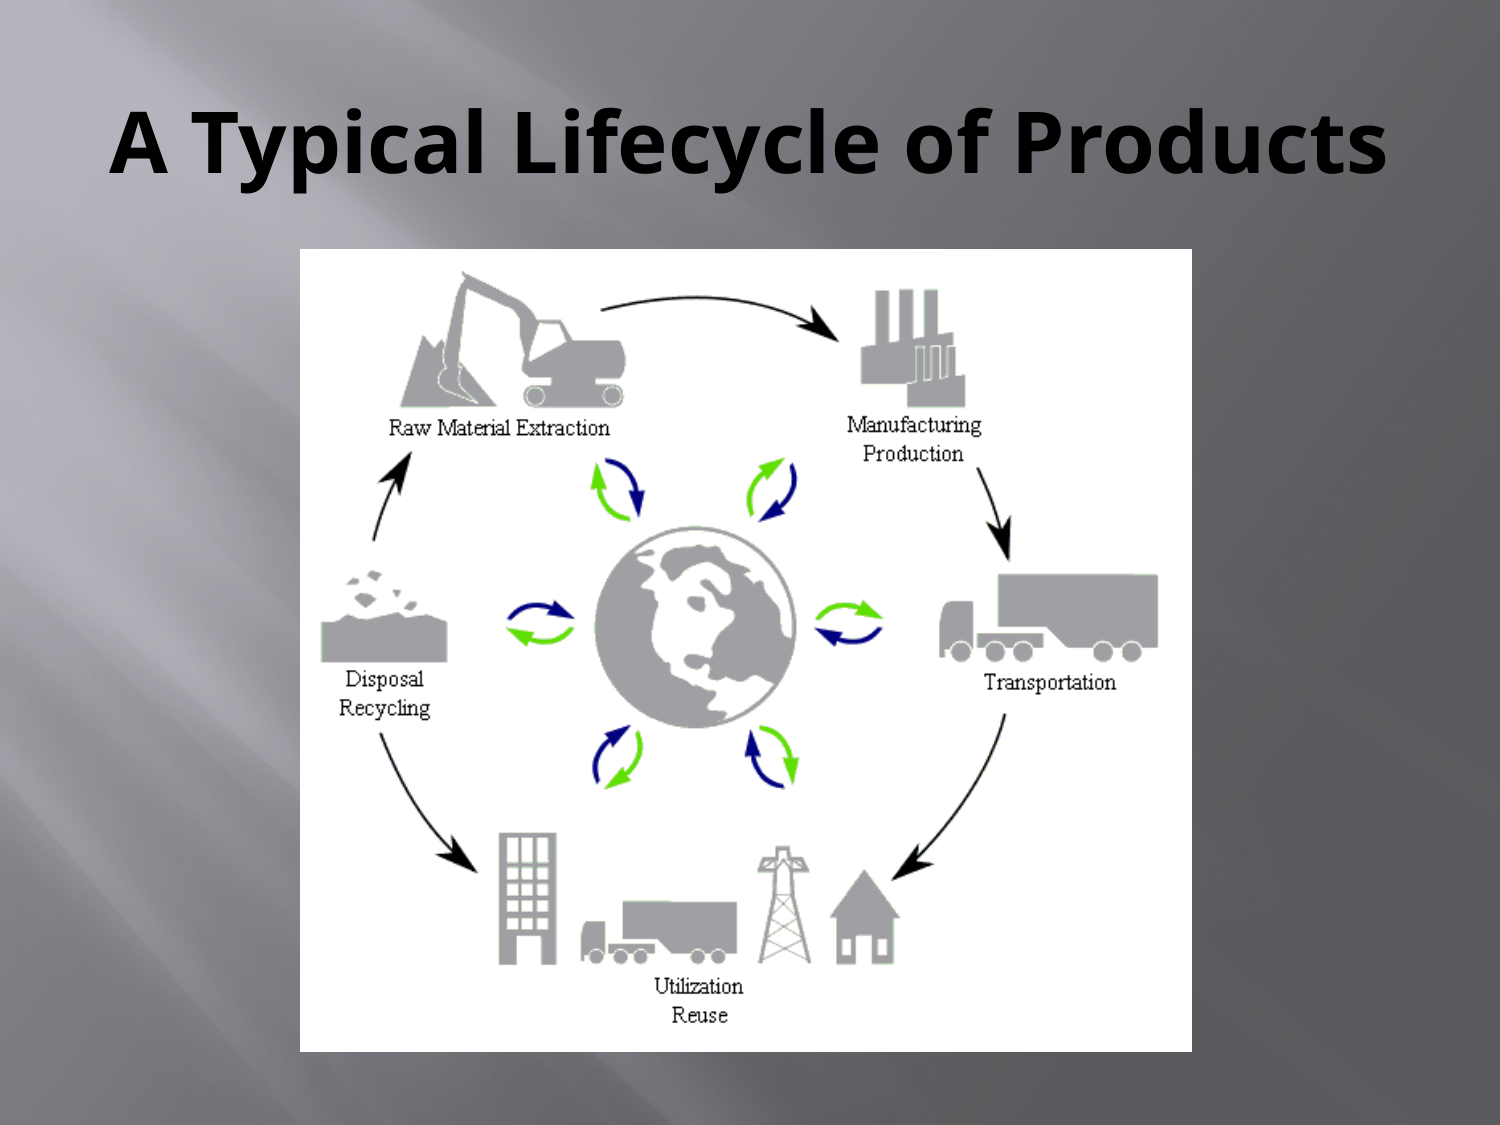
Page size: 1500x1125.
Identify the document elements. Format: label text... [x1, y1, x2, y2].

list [299, 249, 1193, 1053]
title A Typical Lifecycle of Products [75, 45, 1425, 233]
